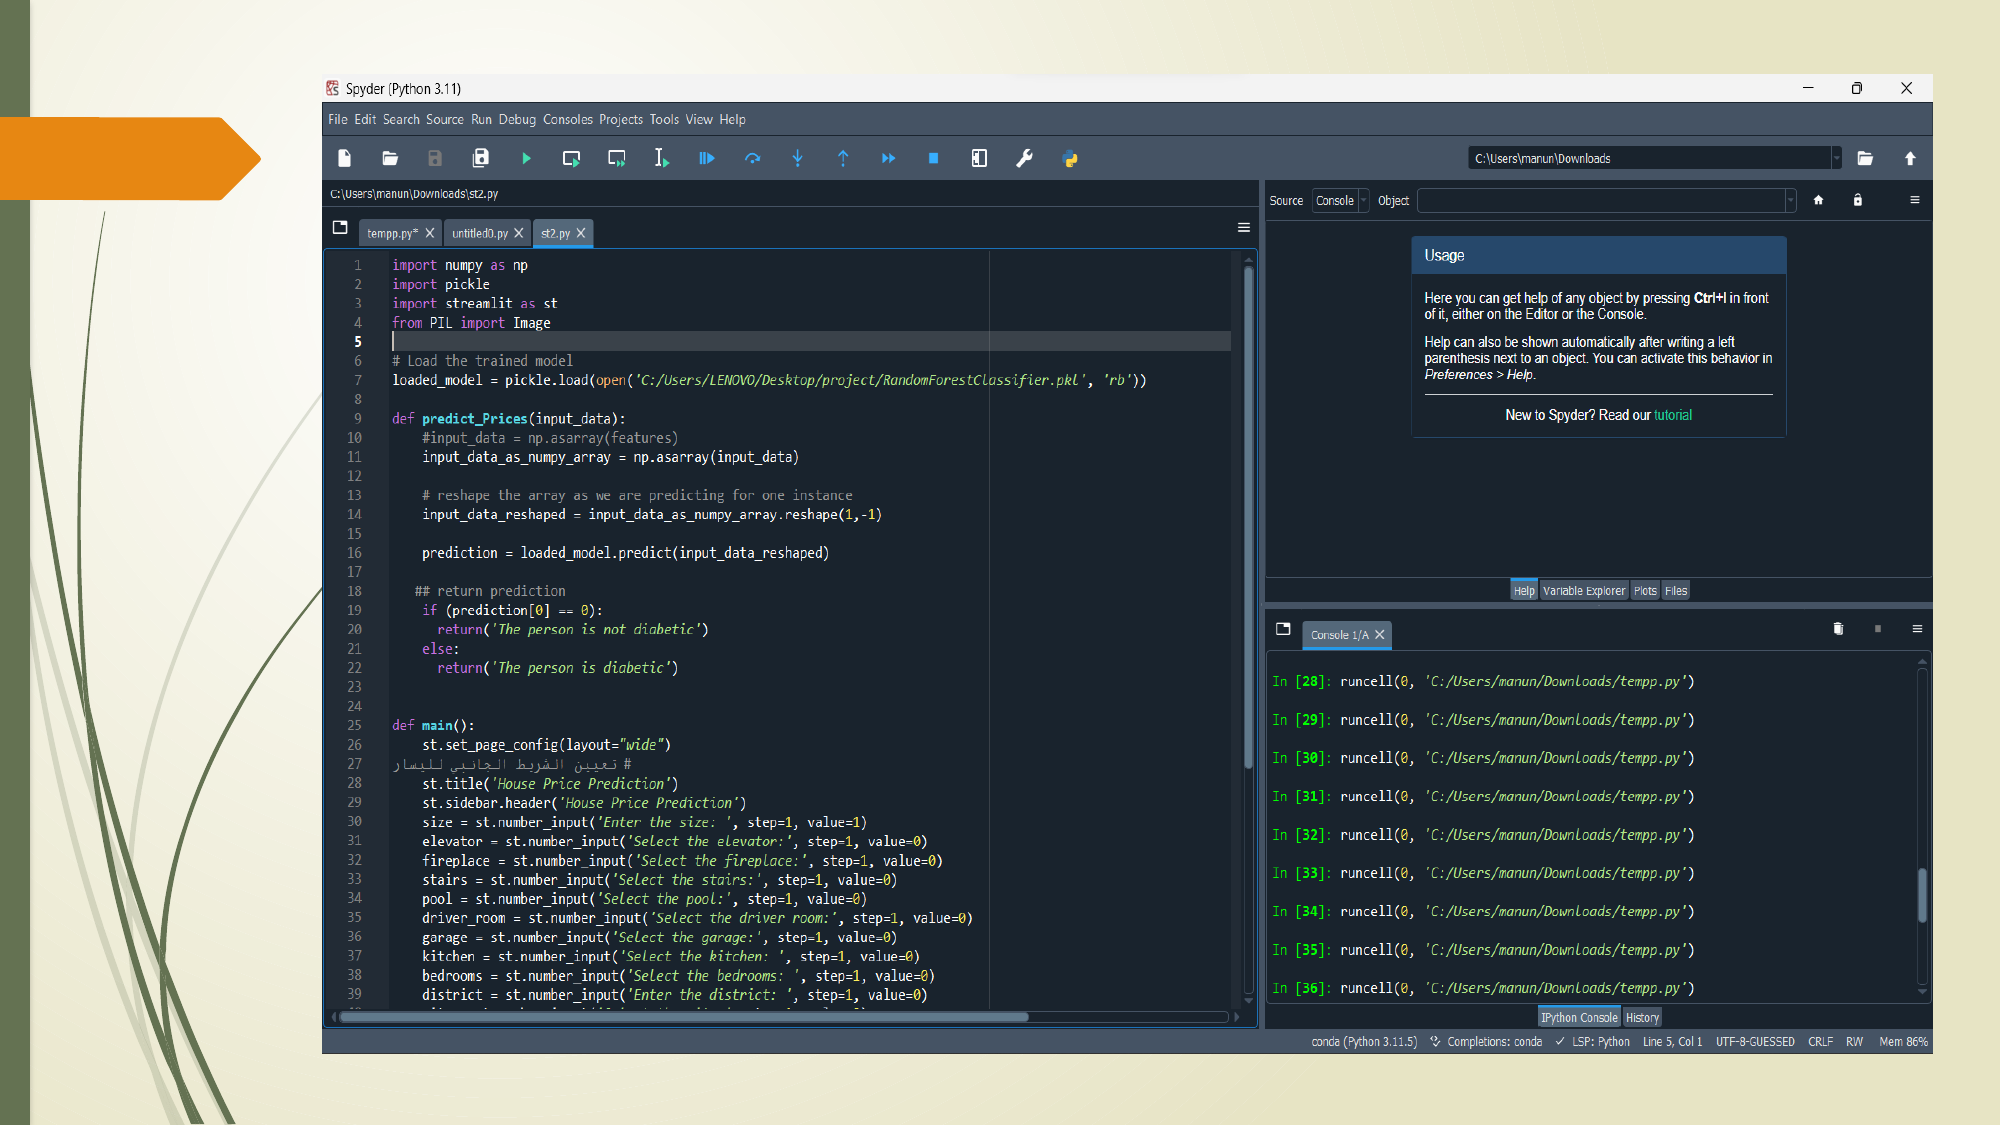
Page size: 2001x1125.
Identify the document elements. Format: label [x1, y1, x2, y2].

list [322, 73, 1933, 1054]
